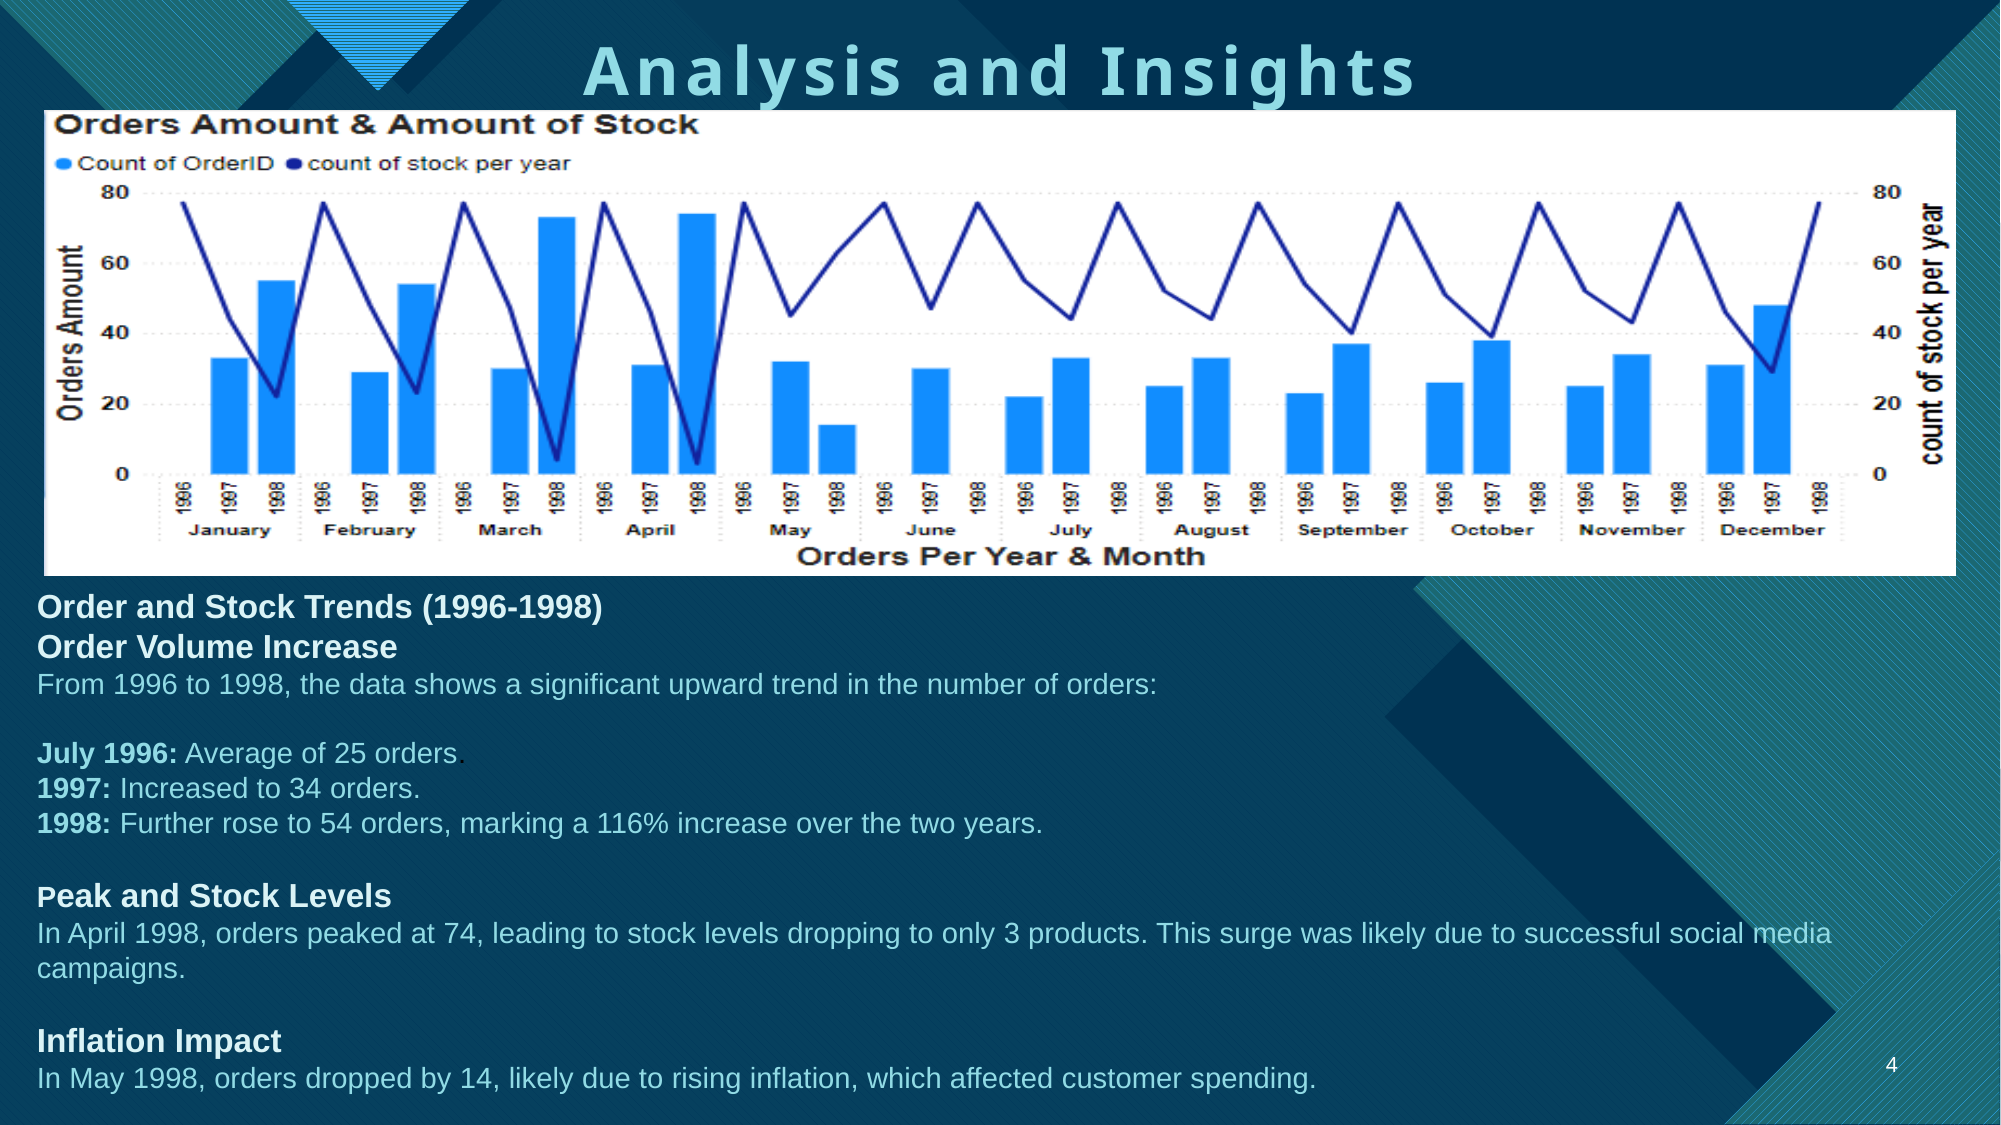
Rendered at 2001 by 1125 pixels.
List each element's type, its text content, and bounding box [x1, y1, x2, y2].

picture [45, 109, 1956, 576]
text_box Order and Stock Trends (1996-1998) Order Volume Increase From 1996 to 1998, the data shows a significant upward trend in the number of orders: July 1996: Average of 25 orders. 1997: Increased to 34 orders. 1998: Further rose to 54 orders, marking a 116% increase over the two years. Peak and Stock Levels In April 1998, orders peaked at 74, leading to stock levels dropping to only 3 products. This surge was likely due to successful social media campaigns. Inflation Impact In May 1998, orders dropped by 14, likely due to rising inflation, which affected customer spending. [22, 577, 1978, 1125]
list Analysis and Insights [366, 30, 1633, 109]
